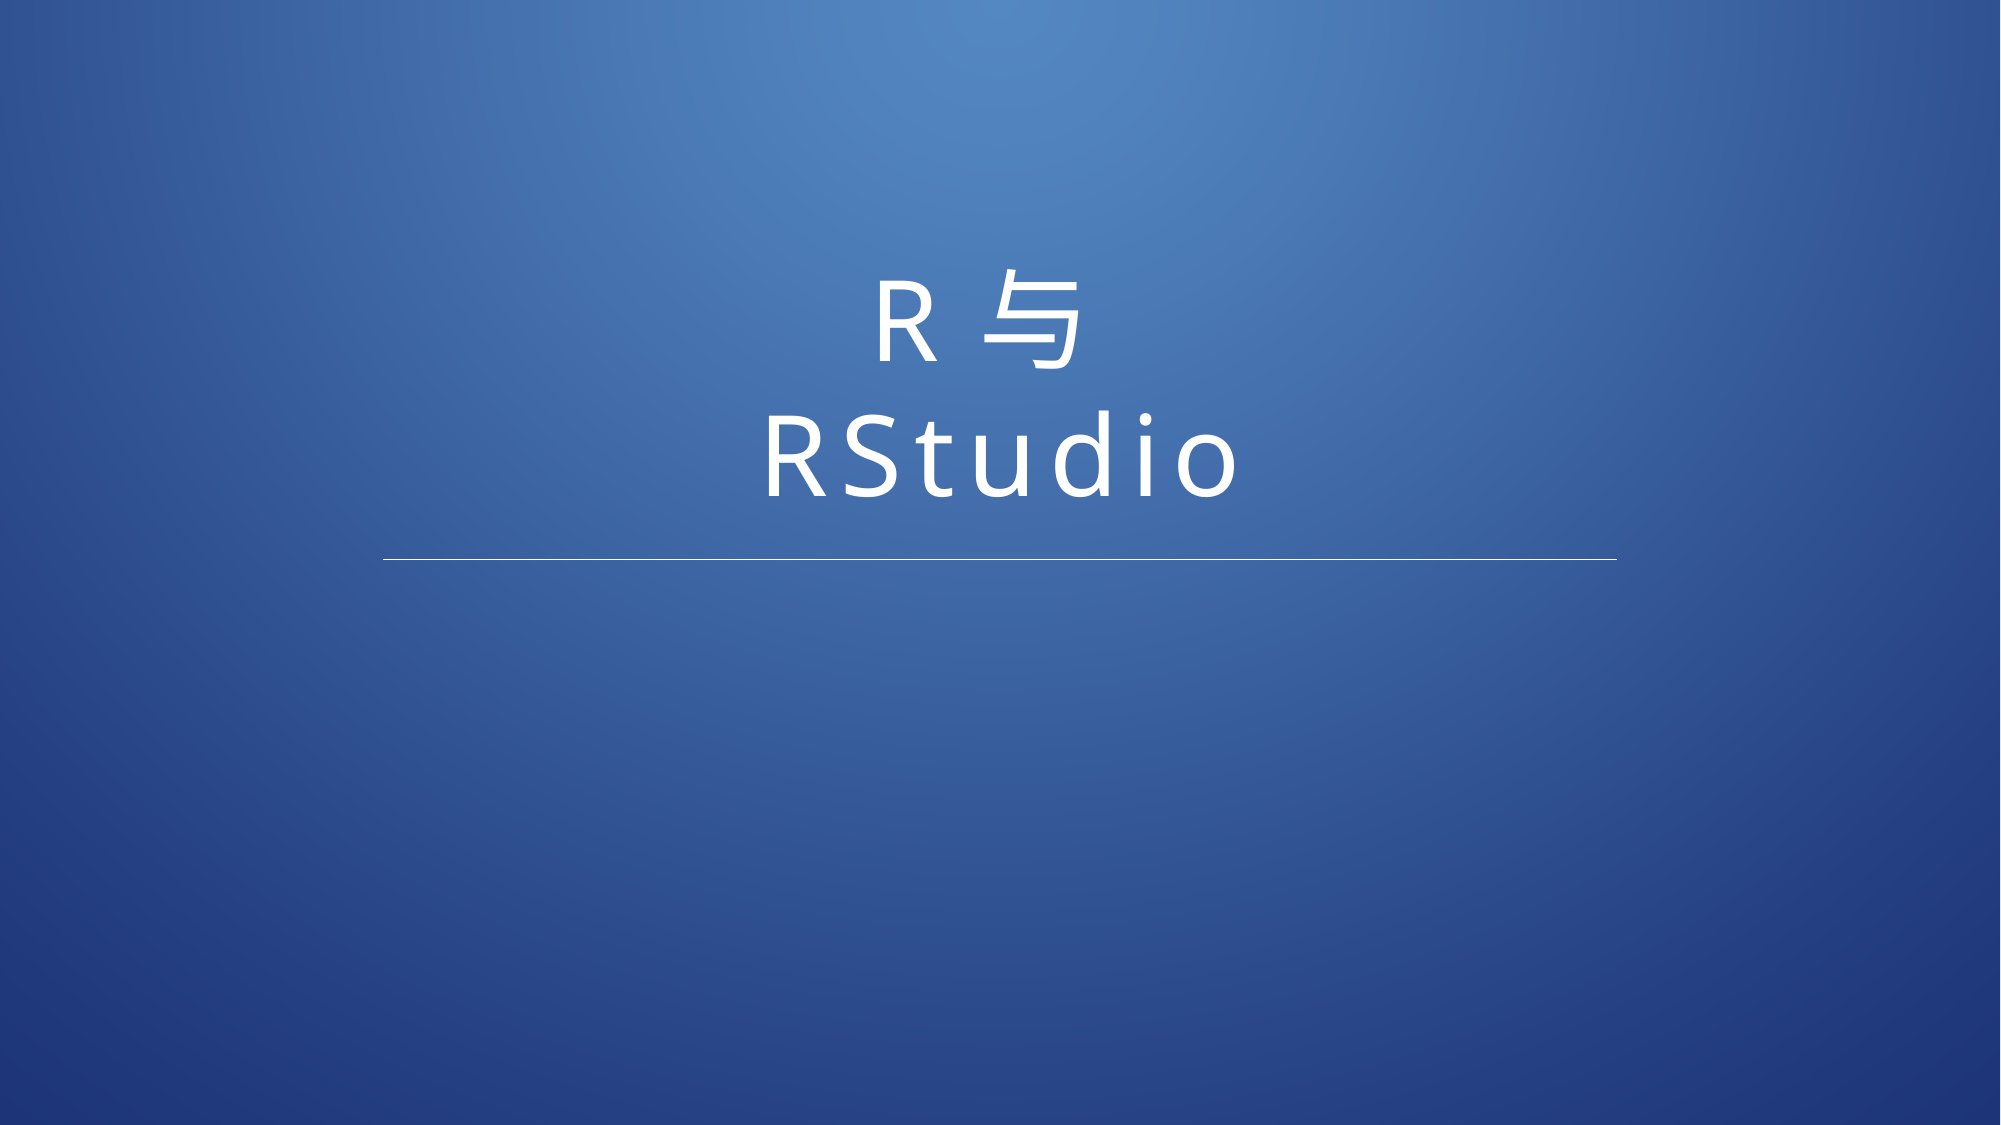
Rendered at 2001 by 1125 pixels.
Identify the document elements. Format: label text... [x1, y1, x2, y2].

text_box R与RStudio [643, 242, 1357, 527]
picture [0, 0, 2001, 1125]
